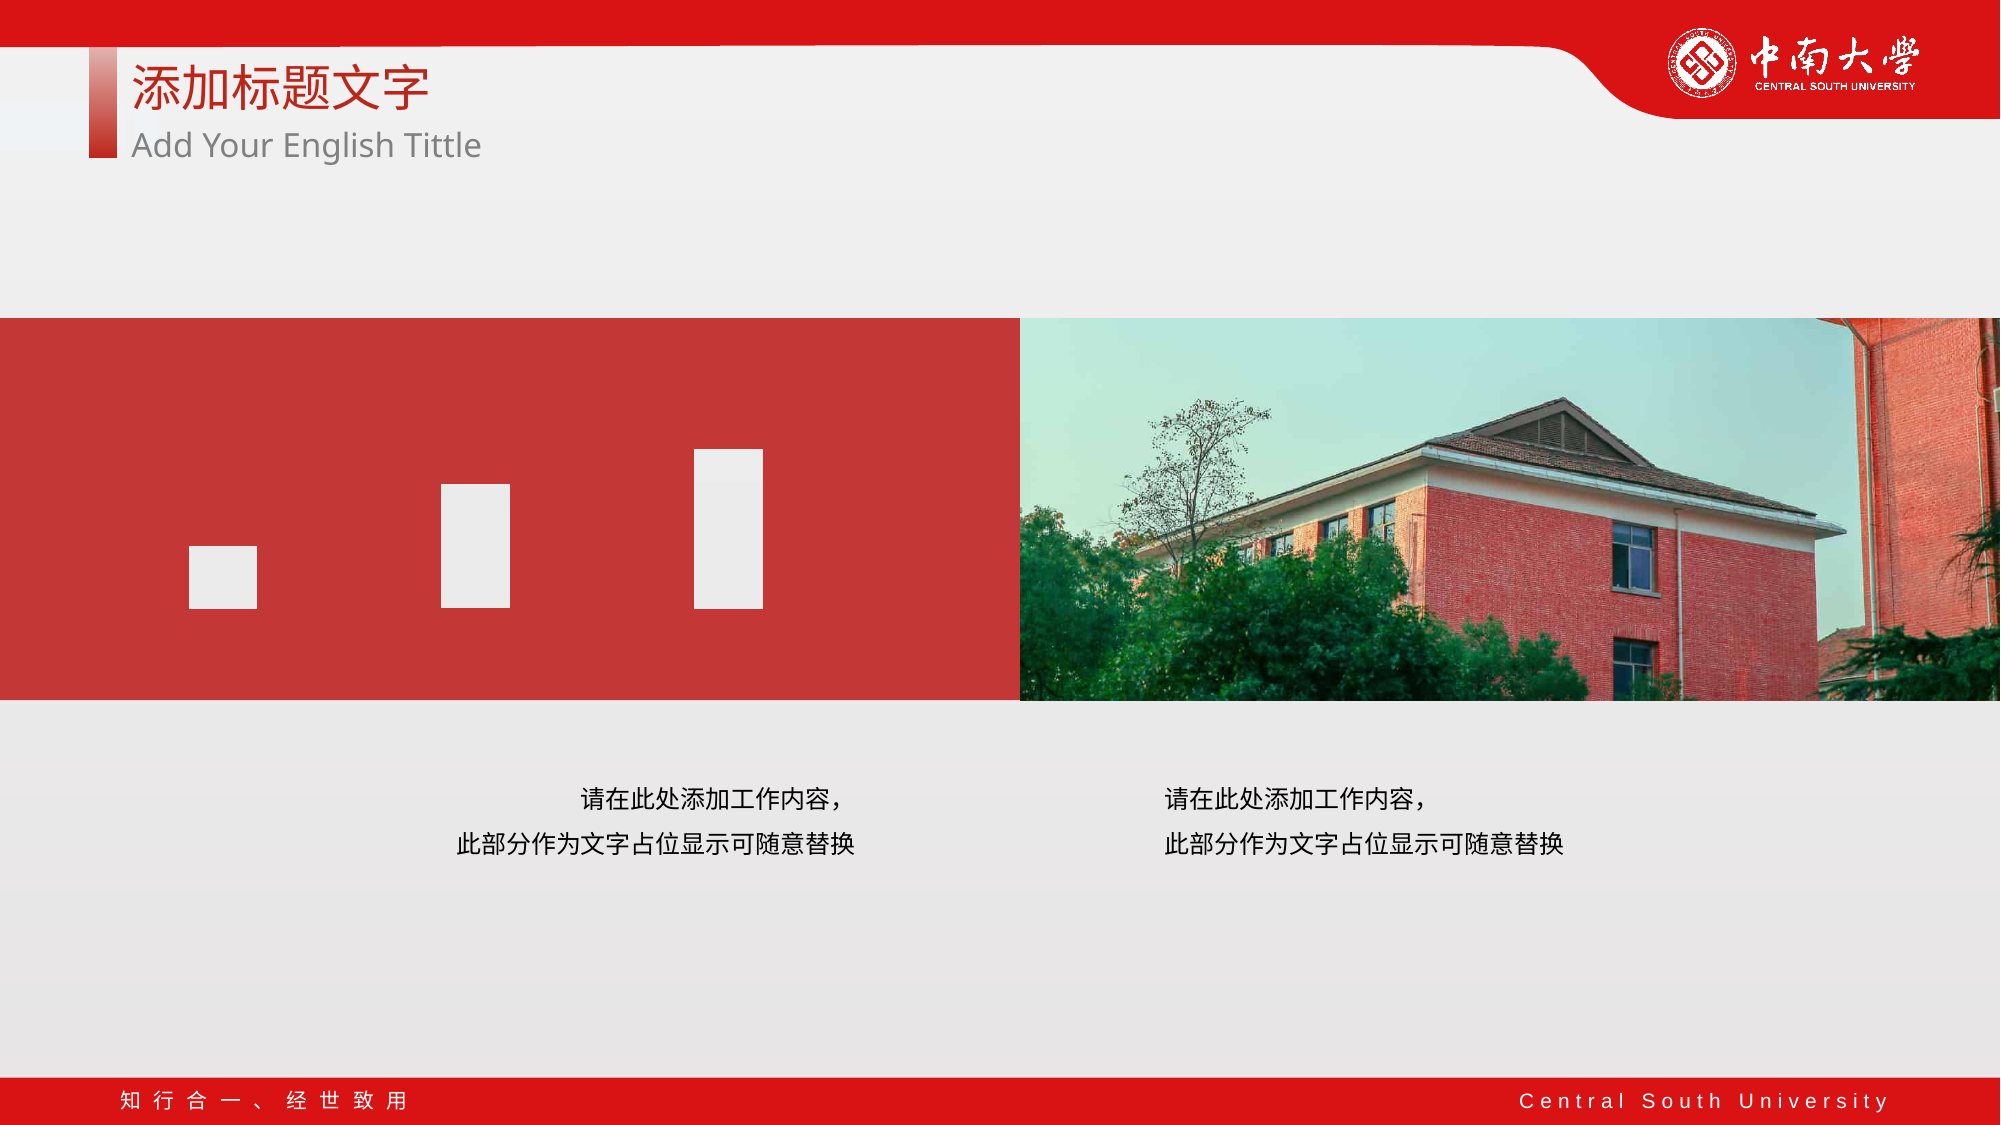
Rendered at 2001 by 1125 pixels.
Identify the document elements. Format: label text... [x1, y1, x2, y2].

text_box [693, 448, 764, 609]
text_box 请在此处添加工作内容， 此部分作为文字占位显示可随意替换 [1149, 761, 1795, 867]
text_box Central South University [1504, 1080, 1902, 1120]
text_box Add Your English Tittle [116, 116, 1931, 172]
picture [1658, 22, 1931, 103]
picture [1019, 318, 2000, 701]
text_box [89, 48, 117, 158]
text_box [0, 1077, 2000, 1125]
text_box [188, 545, 259, 610]
text_box [0, 0, 2000, 119]
text_box [440, 483, 511, 609]
text_box 知行合一、经世致用 [105, 1080, 423, 1120]
text_box 添加标题文字 [117, 48, 1652, 116]
text_box [0, 317, 1021, 701]
text_box 请在此处添加工作内容， 此部分作为文字占位显示可随意替换 [225, 761, 871, 867]
